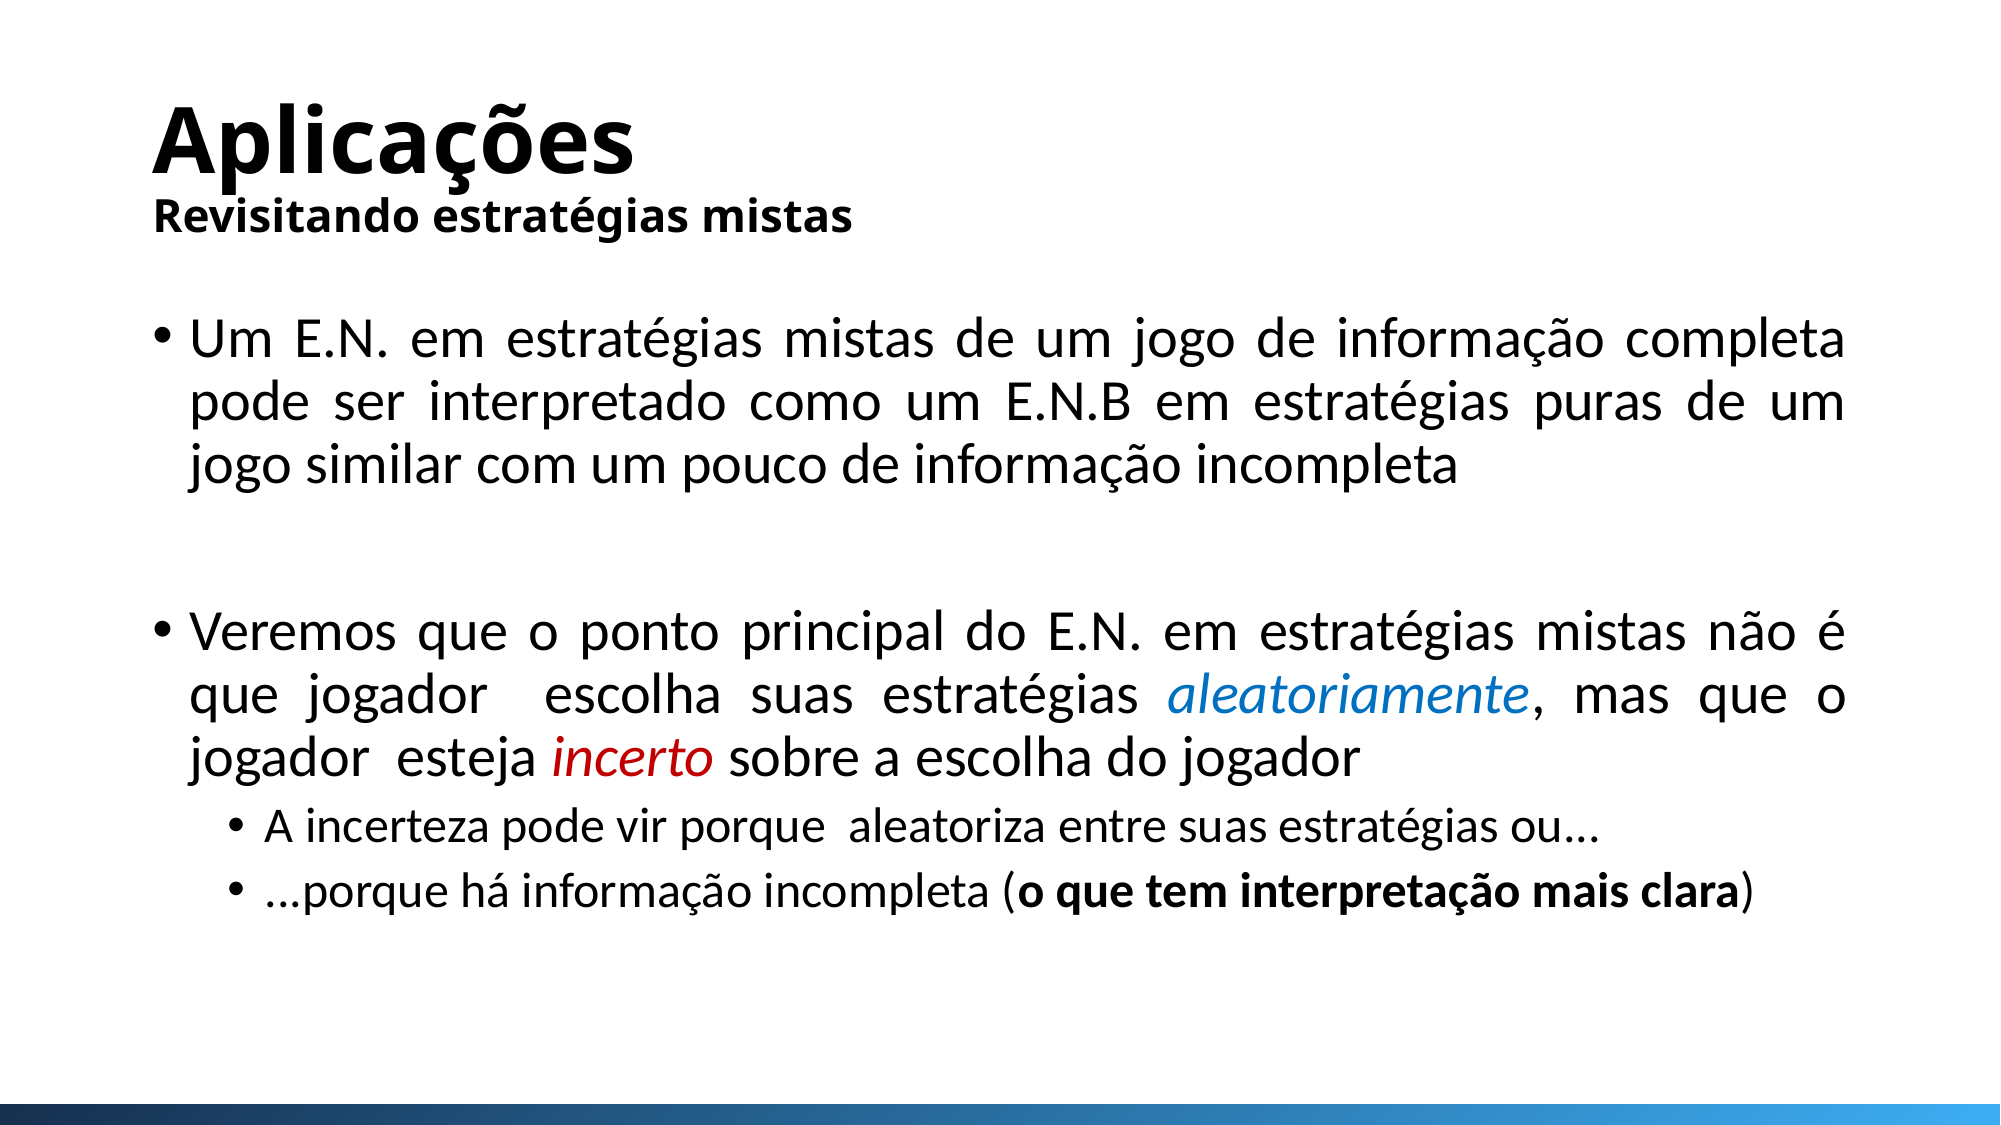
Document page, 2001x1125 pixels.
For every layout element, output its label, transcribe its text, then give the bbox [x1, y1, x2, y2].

title Aplicações Revisitando estratégias mistas [137, 59, 1863, 278]
